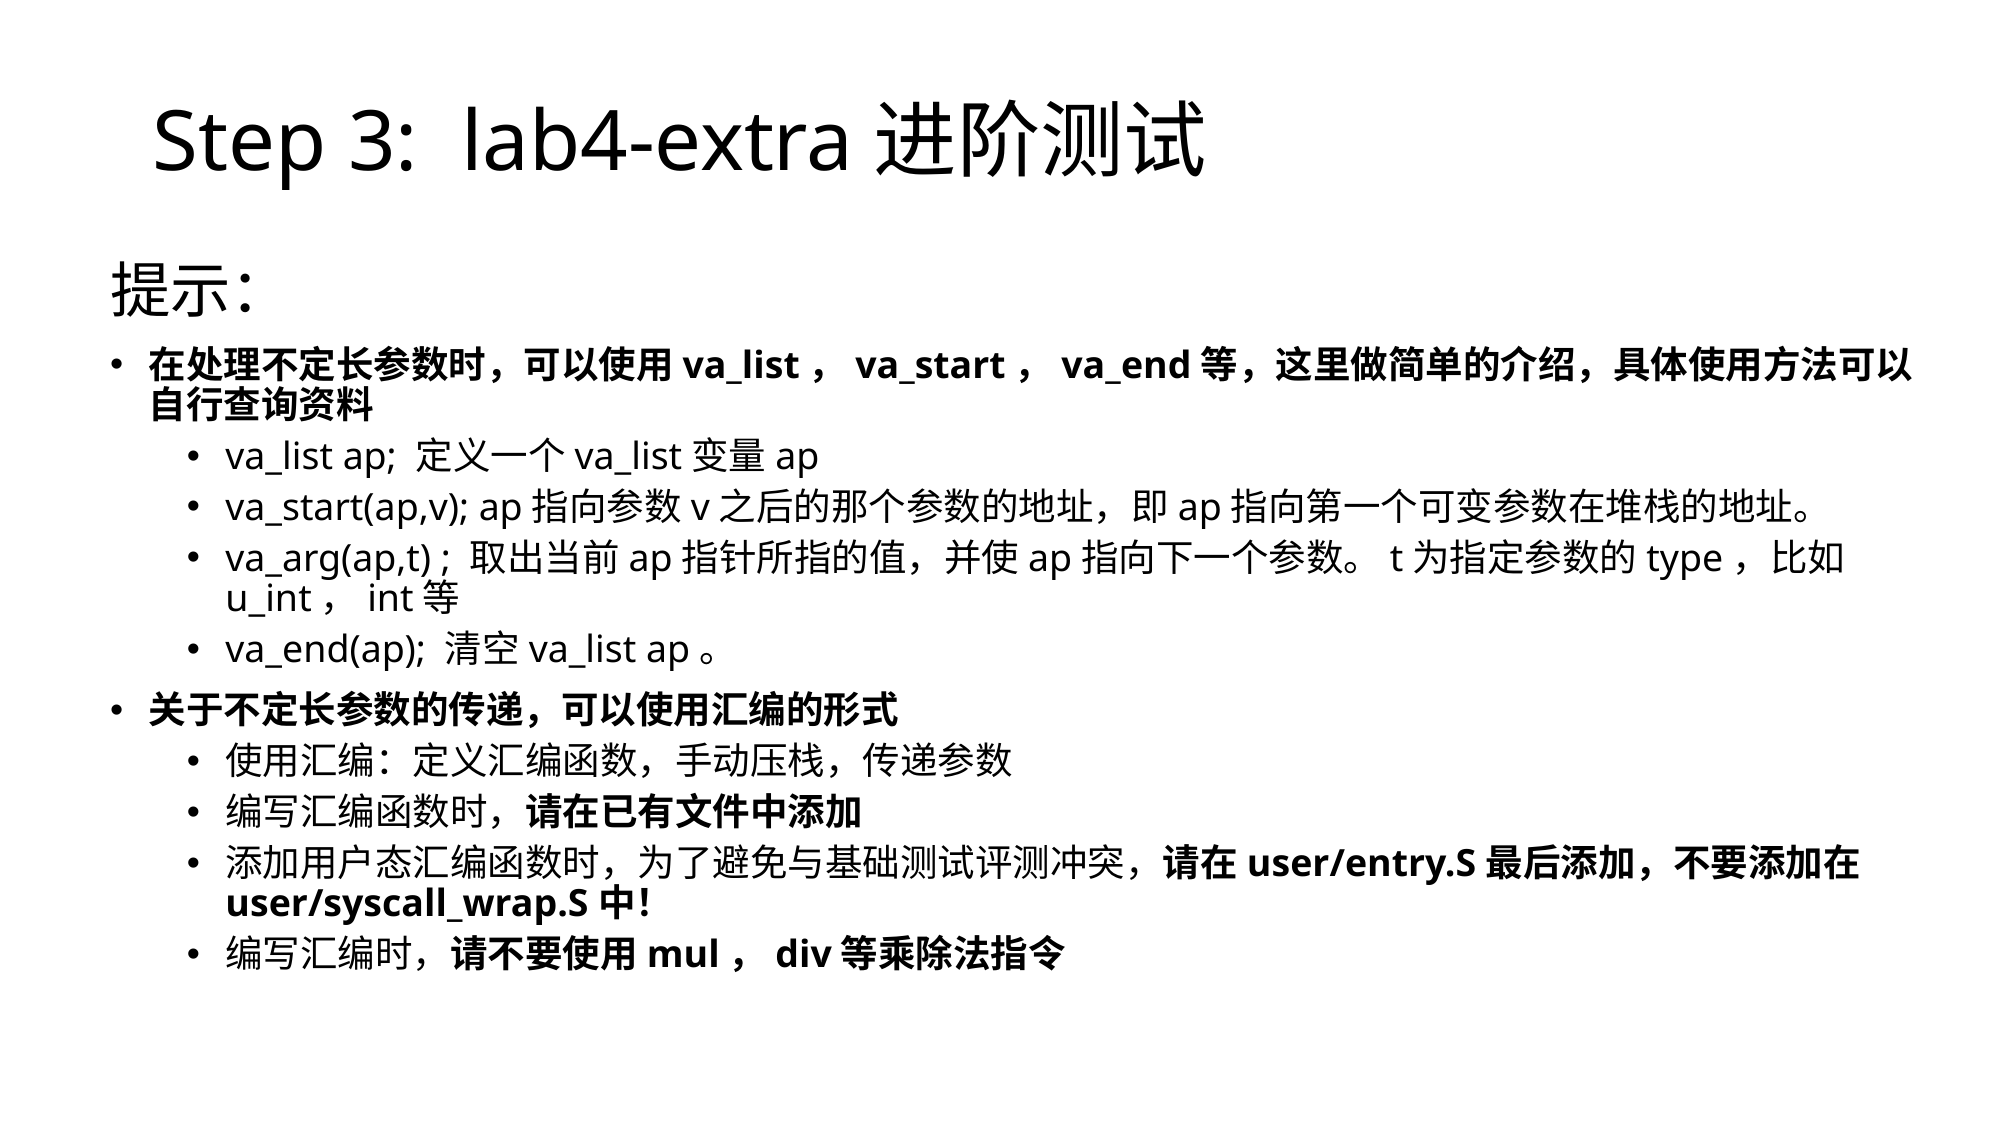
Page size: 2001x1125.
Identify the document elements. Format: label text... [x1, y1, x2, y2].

list 提示： 在处理不定长参数时，可以使用va_list，va_start，va_end等，这里做简单的介绍，具体使用方法可以自行查询资料 va_list ap; 定义一个va_list变量ap va_start(ap,v); ap指向参数v之后的那个参数的地址，即ap指向第一个可变参数在堆栈的地址。 va_arg(ap,t) ; 取出当前ap指针所指的值，并使ap指向下一个参数。t为指定参数的type，比如u_int，int等 va_end(ap); 清空va_list ap。 关于不定长参数的传递，可以使用汇编的形式 使用汇编：定义汇编函数，手动压栈，传递参数 编写汇编函数时，请在已有文件中添加 添加用户态汇编函数时，为了避免与基础测试评测冲突，请在user/entry.S最后添加，不要添加在user/syscall_wrap.S中！ 编写汇编时，请不要使用mul，div等乘除法指令 [95, 252, 1940, 1065]
text_box Step 3: lab4-extra进阶测试 [137, 34, 1863, 253]
